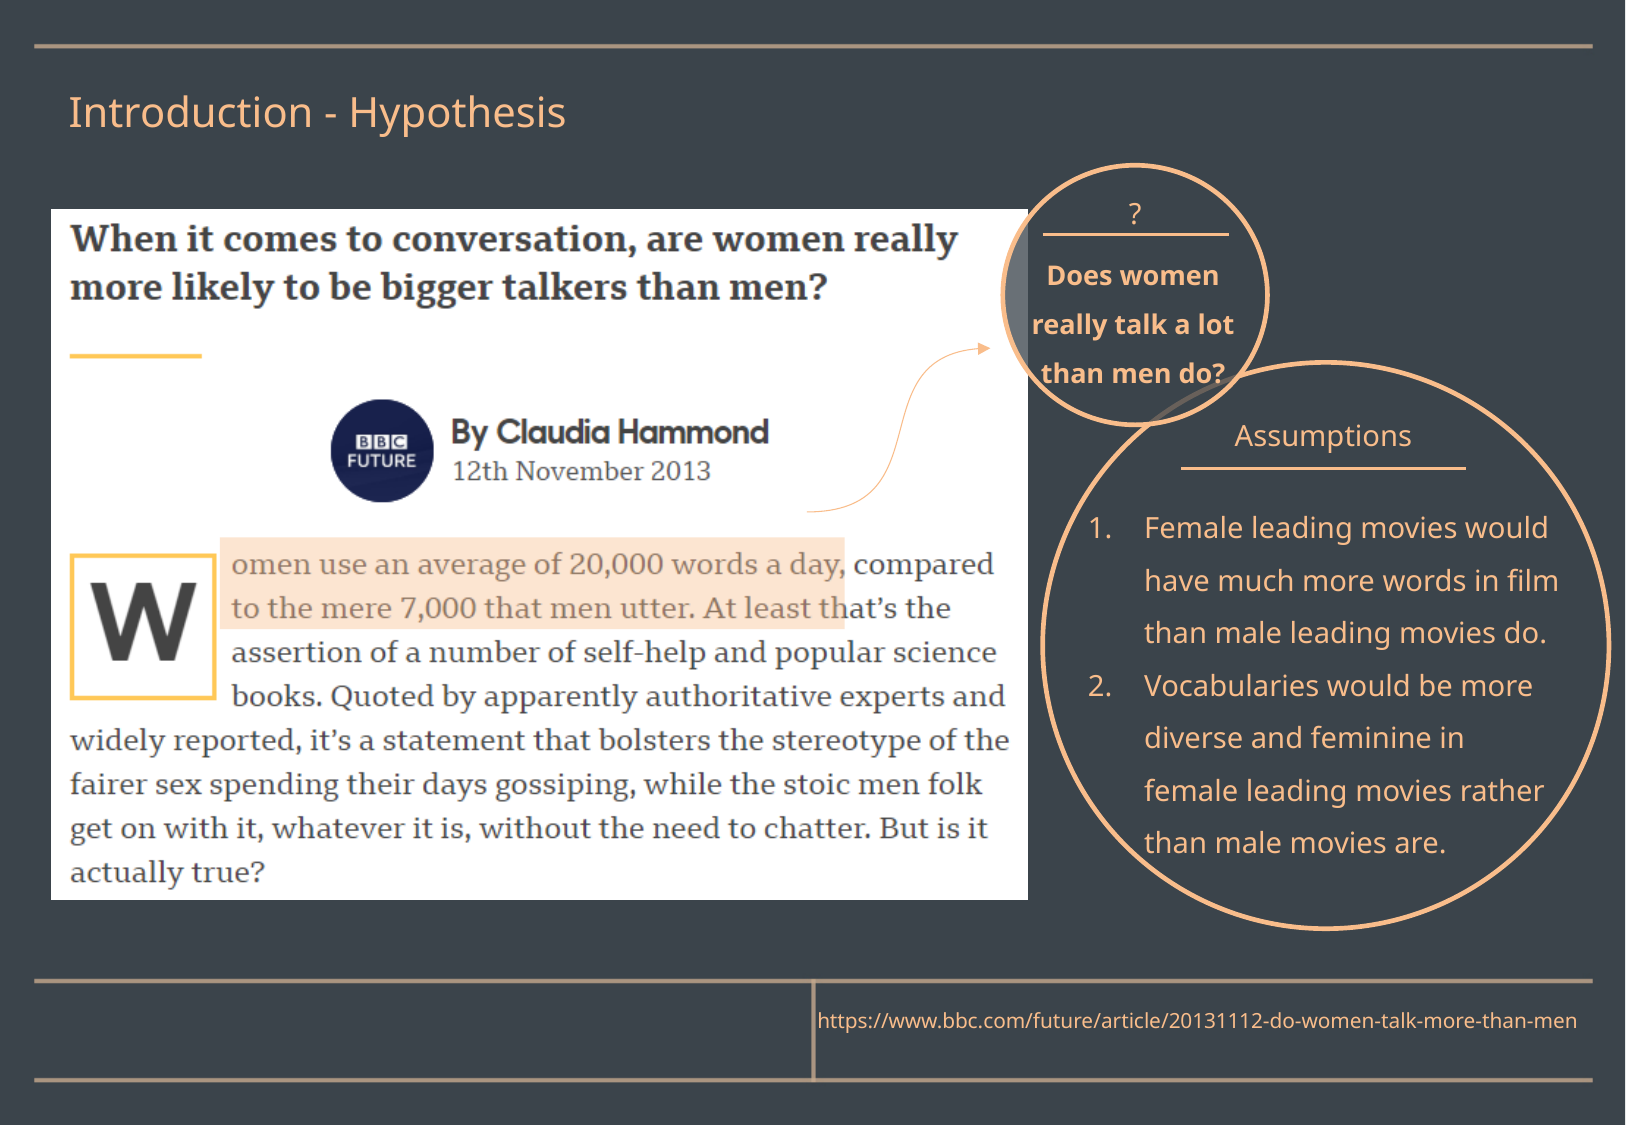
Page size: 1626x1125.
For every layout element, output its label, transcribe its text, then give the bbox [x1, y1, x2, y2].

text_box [1042, 362, 1609, 929]
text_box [806, 348, 991, 512]
text_box https://www.bbc.com/future/article/20131112-do-women-talk-more-than-men [569, 999, 1593, 1040]
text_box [965, 165, 1304, 425]
picture [0, 0, 1626, 1125]
text_box Introduction - Hypothesis [53, 78, 637, 144]
